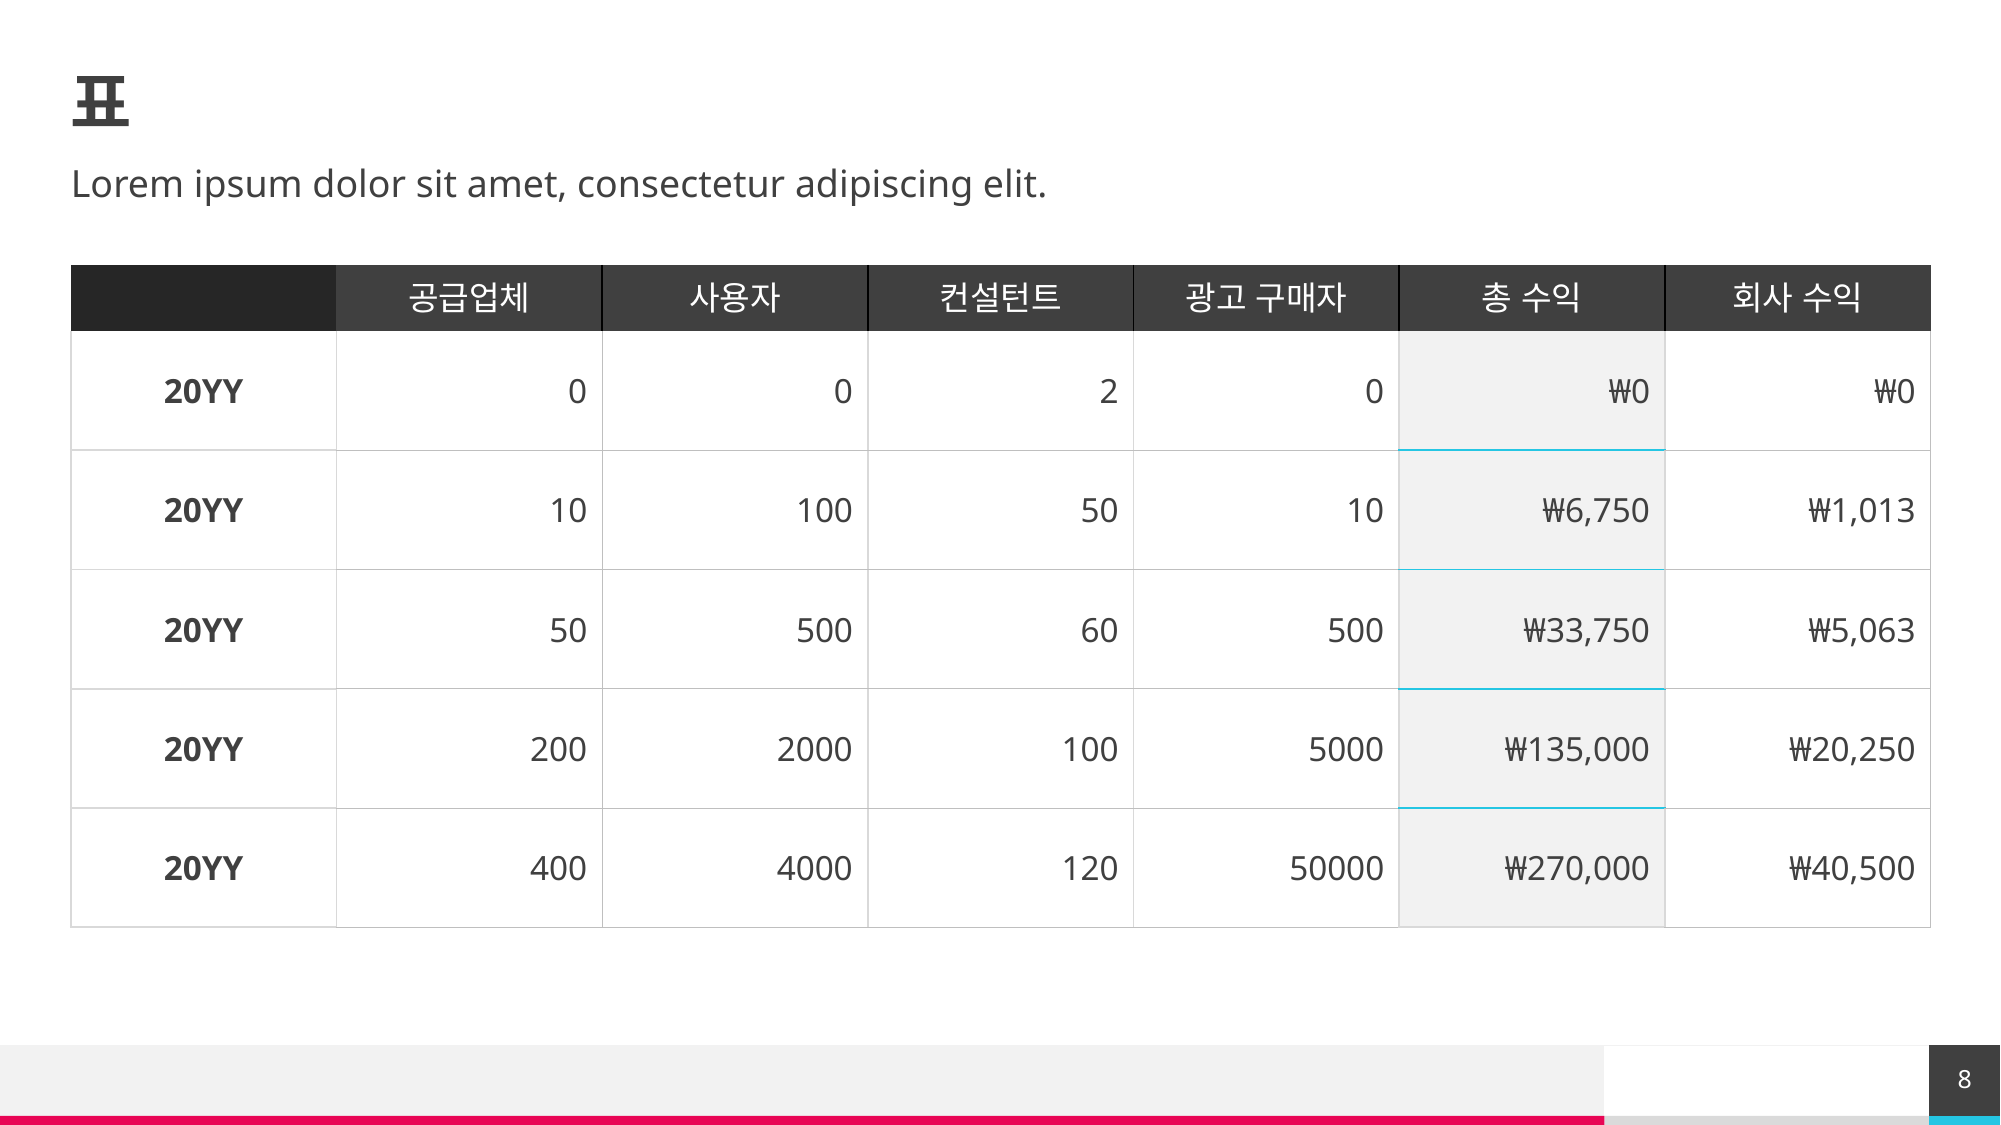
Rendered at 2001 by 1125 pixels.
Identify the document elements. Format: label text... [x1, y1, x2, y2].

table_cell 200 [337, 689, 602, 808]
list Lorem ipsum dolor sit amet, consectetur adipiscing elit. [70, 165, 1931, 225]
table_cell 0 [337, 331, 602, 450]
table_cell 0 [603, 331, 867, 450]
table_cell ₩6,750 [1400, 451, 1664, 569]
table_cell 20YY [72, 451, 336, 569]
table_cell 20YY [72, 690, 336, 807]
table_cell 500 [1134, 570, 1398, 688]
table_header 사용자 [603, 265, 867, 331]
slide_number 8 [1929, 1045, 2000, 1116]
table_cell ₩270,000 [1400, 809, 1664, 926]
table_cell 20YY [72, 570, 336, 688]
table_cell 5000 [1134, 689, 1398, 808]
table_header 컨설턴트 [869, 265, 1133, 331]
table_cell ₩20,250 [1666, 689, 1930, 808]
table_cell ₩5,063 [1666, 570, 1930, 688]
table_cell 4000 [603, 809, 867, 927]
table_cell 50 [869, 451, 1133, 569]
table_cell 10 [337, 451, 602, 569]
table_cell 2 [869, 331, 1133, 450]
title 표 [70, 70, 1930, 142]
table_cell ₩0 [1666, 331, 1930, 450]
table_header 총 수익 [1400, 265, 1664, 331]
table_cell 2000 [603, 689, 867, 808]
table_cell 120 [869, 809, 1133, 927]
table_cell 400 [337, 809, 602, 927]
table_cell 10 [1134, 451, 1398, 569]
table_cell 100 [869, 689, 1133, 808]
table_cell 0 [1134, 331, 1398, 450]
table_cell ₩33,750 [1400, 570, 1664, 688]
table_cell 20YY [72, 331, 336, 449]
table_cell 60 [869, 570, 1133, 688]
table_cell 50 [337, 570, 602, 688]
table_cell 50000 [1134, 809, 1398, 927]
table_header [71, 265, 336, 331]
table_cell 100 [603, 451, 867, 569]
table_cell ₩135,000 [1400, 690, 1664, 807]
table_cell ₩0 [1400, 331, 1664, 449]
table_cell ₩1,013 [1666, 451, 1930, 569]
table_header 공급업체 [336, 265, 601, 331]
table_header 광고 구매자 [1134, 265, 1398, 331]
table_cell 20YY [72, 809, 336, 926]
table_cell ₩40,500 [1666, 809, 1930, 927]
table_cell 500 [603, 570, 867, 688]
table_header 회사 수익 [1666, 265, 1931, 331]
